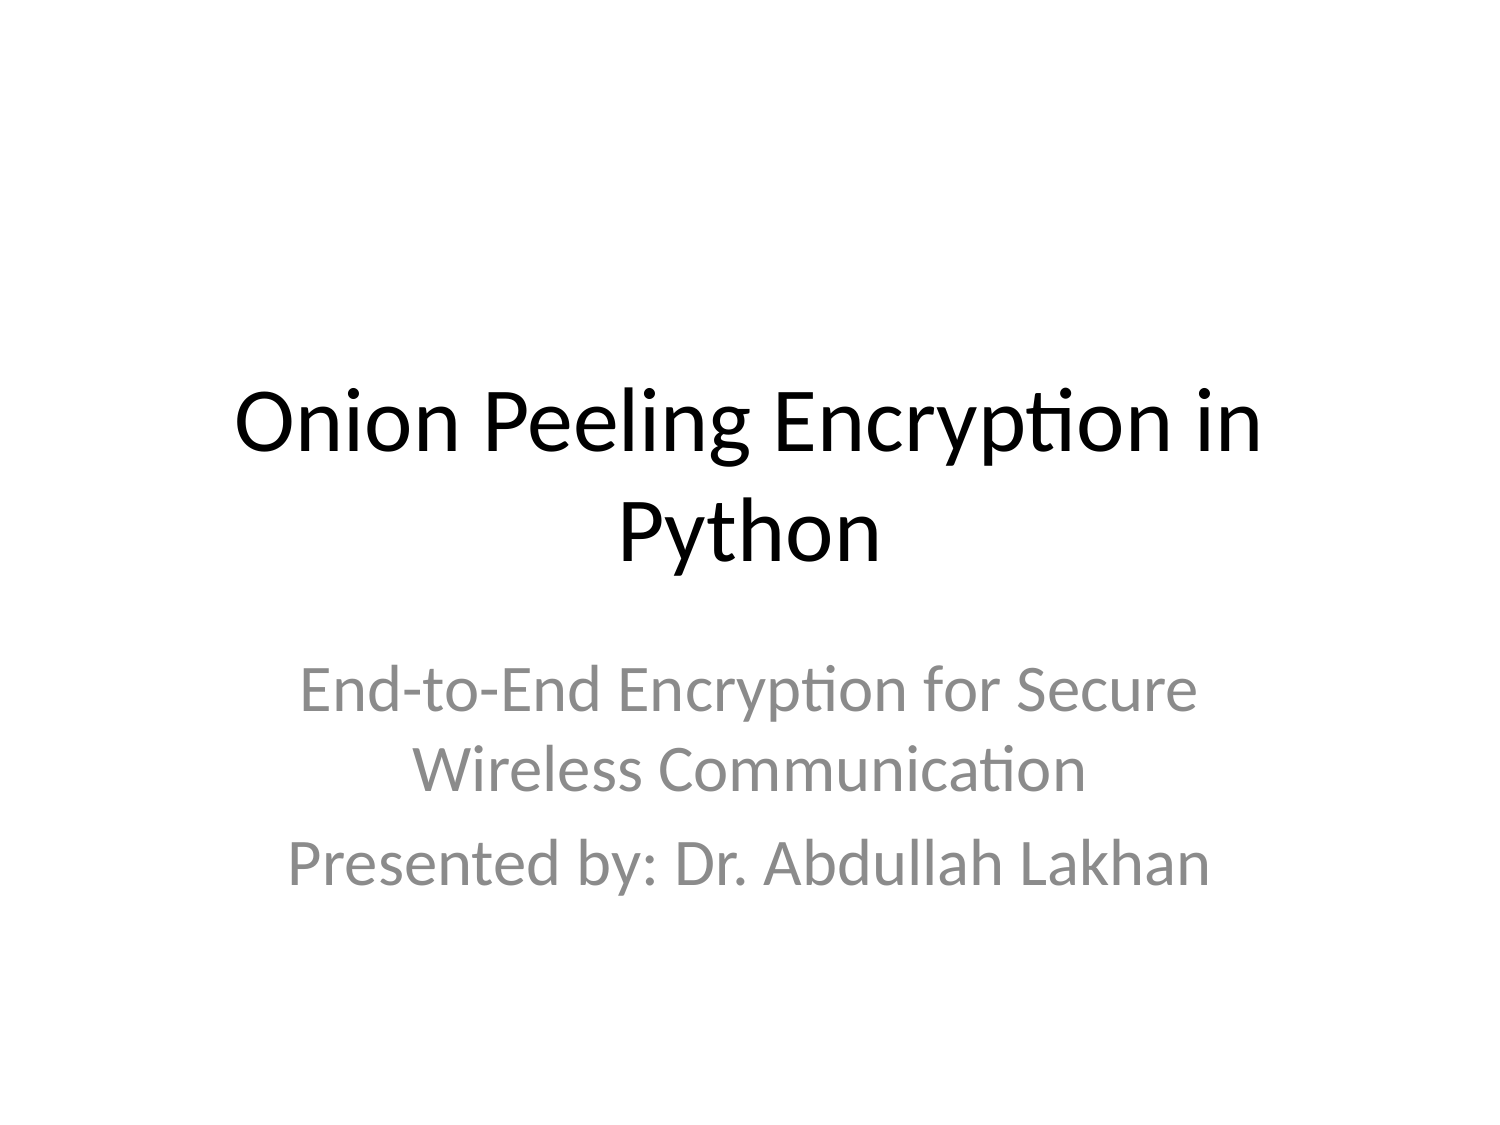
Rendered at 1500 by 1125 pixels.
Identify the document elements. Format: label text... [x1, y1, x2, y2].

title Onion Peeling Encryption in Python [112, 349, 1388, 591]
subtitle End-to-End Encryption for Secure Wireless Communication Presented by: Dr. Abdullah Lakhan [225, 637, 1275, 925]
